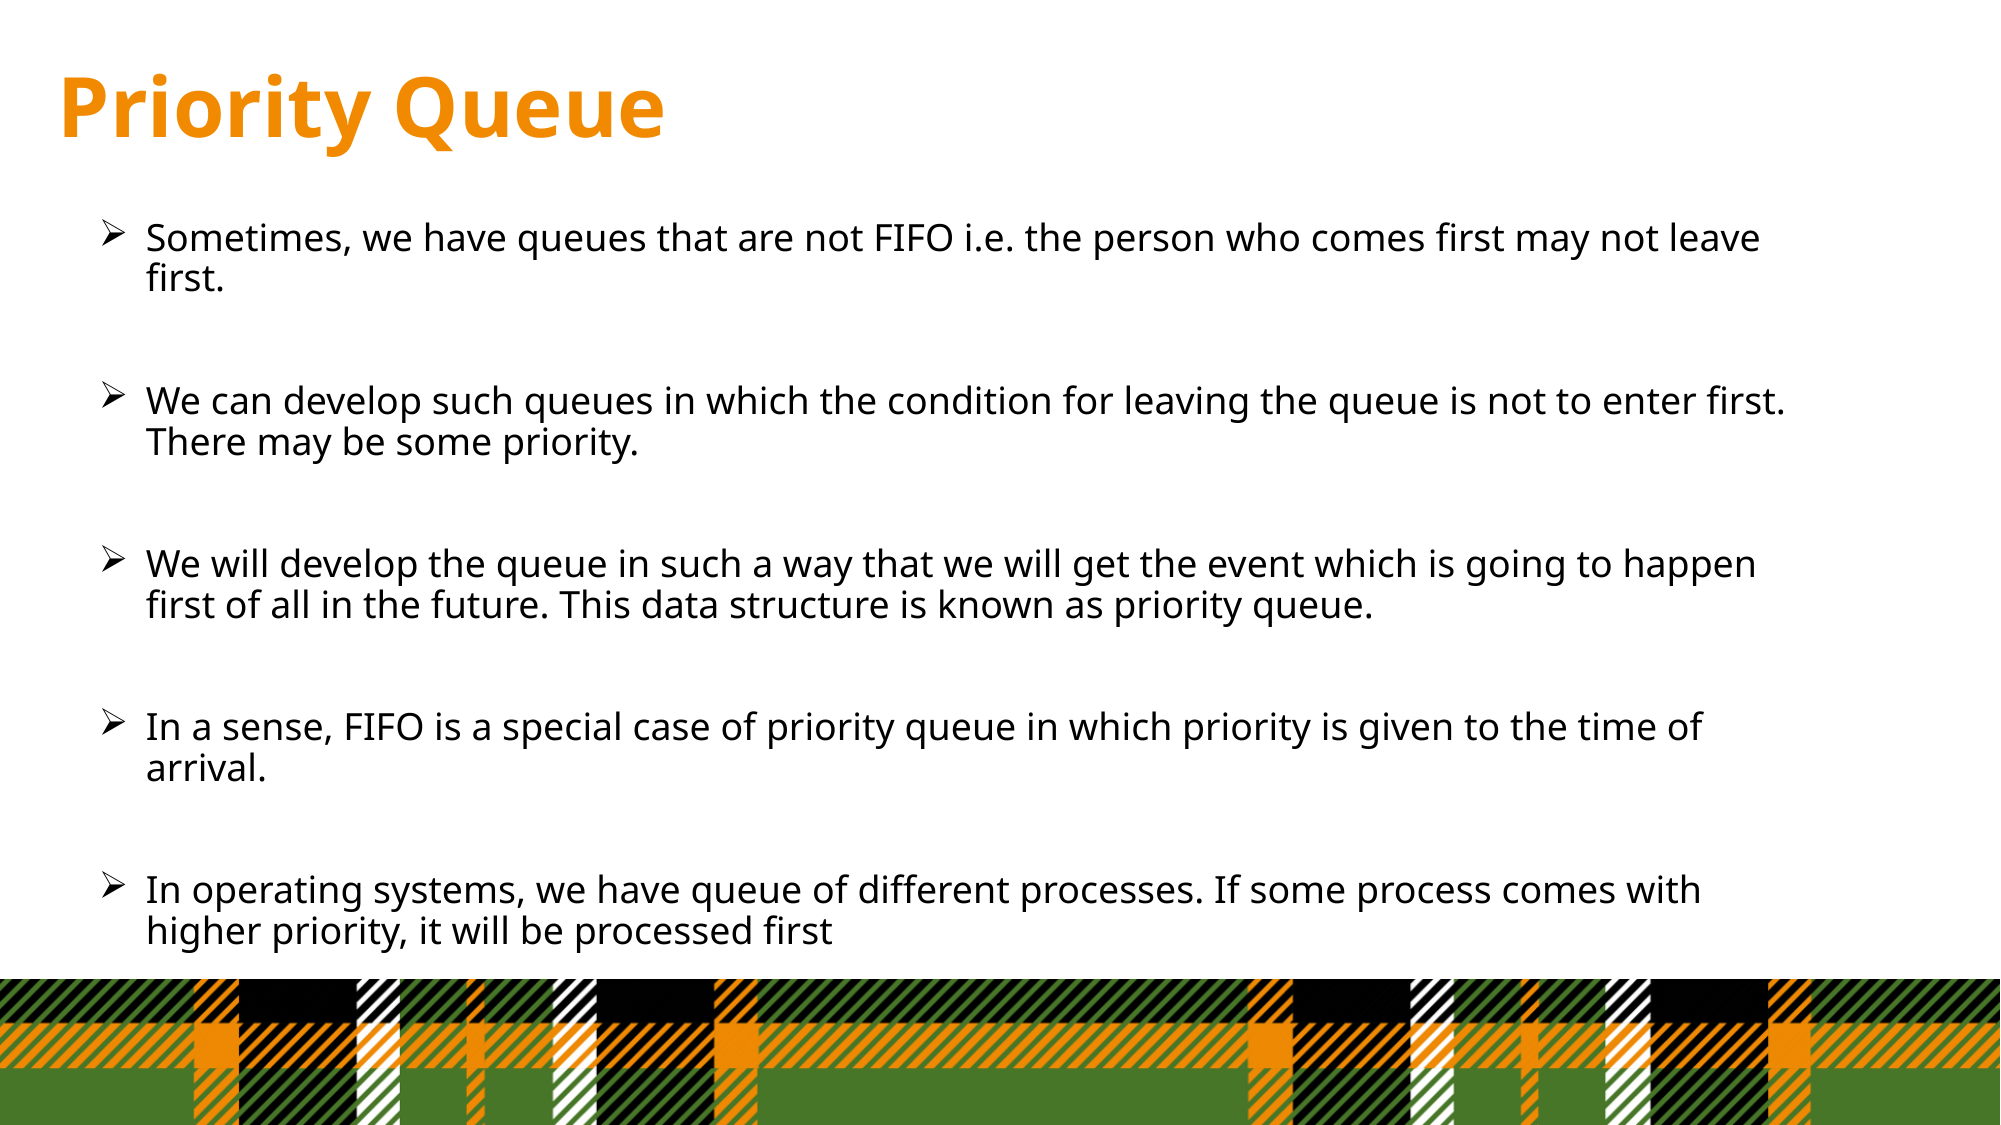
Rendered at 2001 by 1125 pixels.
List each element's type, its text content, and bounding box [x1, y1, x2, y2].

list Sometimes, we have queues that are not FIFO i.e. the person who comes first may not leave first. We can develop such queues in which the condition for leaving the queue is not to enter first. There may be some priority. We will develop the queue in such a way that we will get the event which is going to happen first of all in the future. This data structure is known as priority queue. In a sense, FIFO is a special case of priority queue in which priority is given to the time of arrival. In operating systems, we have queue of different processes. If some process comes with higher priority, it will be processed first [84, 211, 1835, 762]
title Priority Queue [43, 58, 1781, 165]
picture [0, 979, 2000, 1125]
